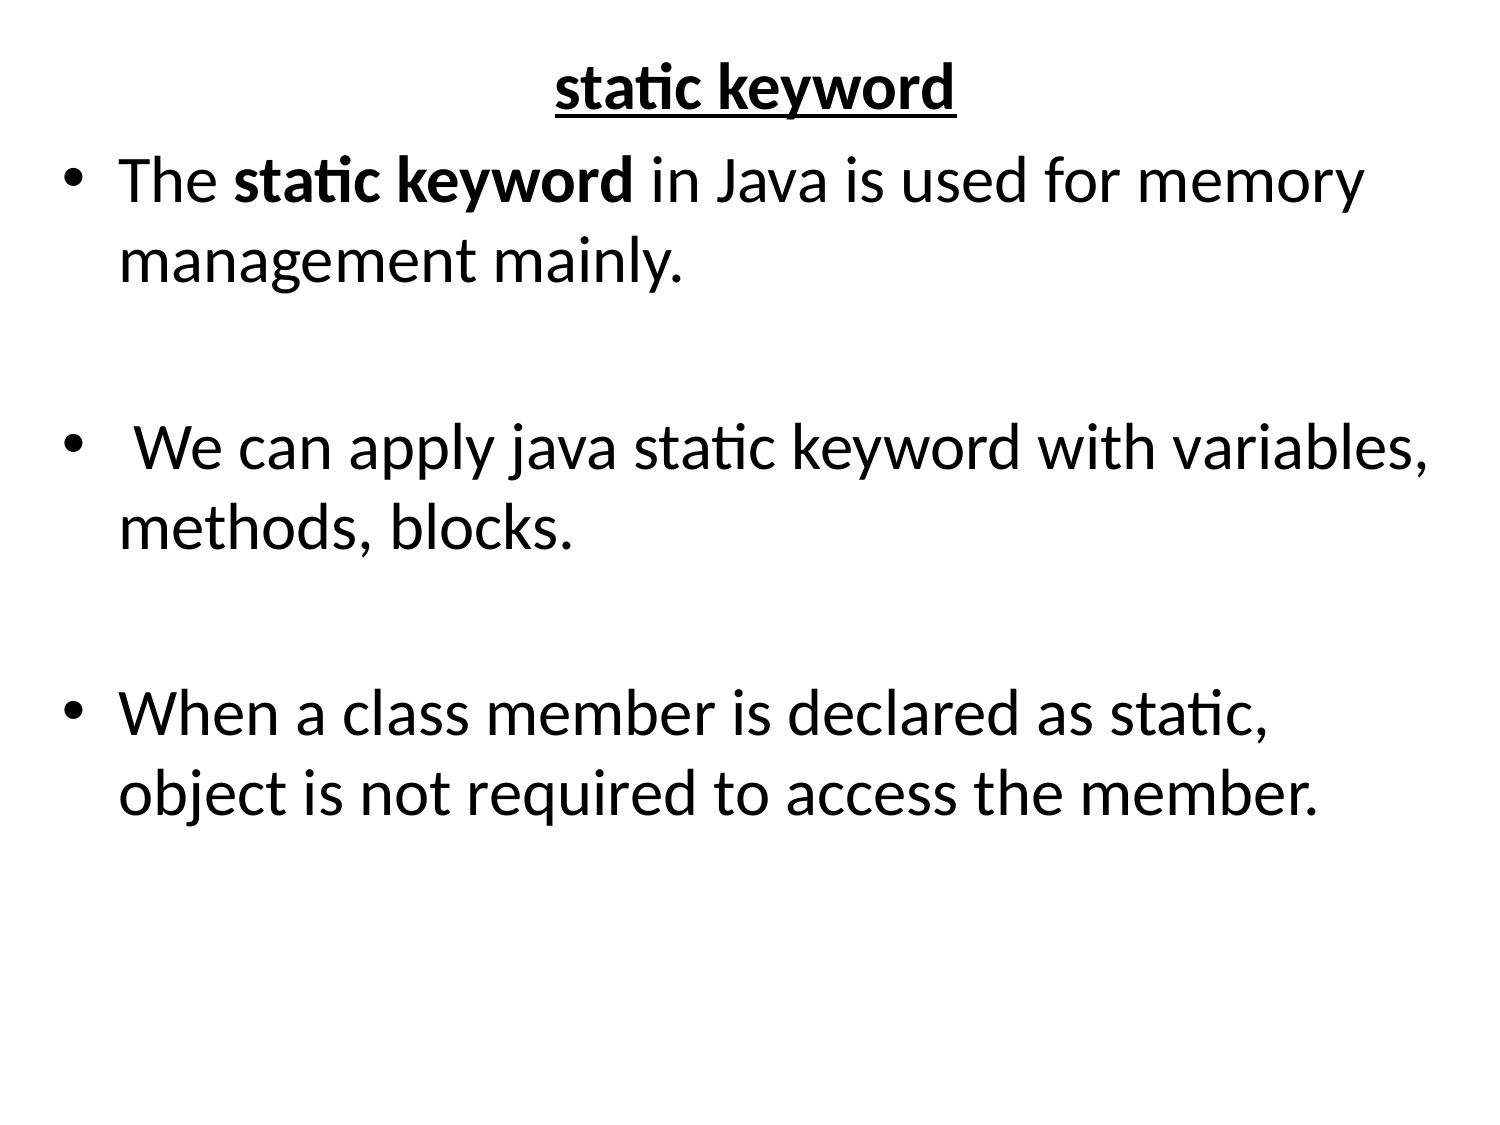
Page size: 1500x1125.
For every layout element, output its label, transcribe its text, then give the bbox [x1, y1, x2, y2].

list static keyword The static keyword in Java is used for memory management mainly. We can apply java static keyword with variables, methods, blocks. When a class member is declared as static, object is not required to access the member. [46, 35, 1465, 1090]
